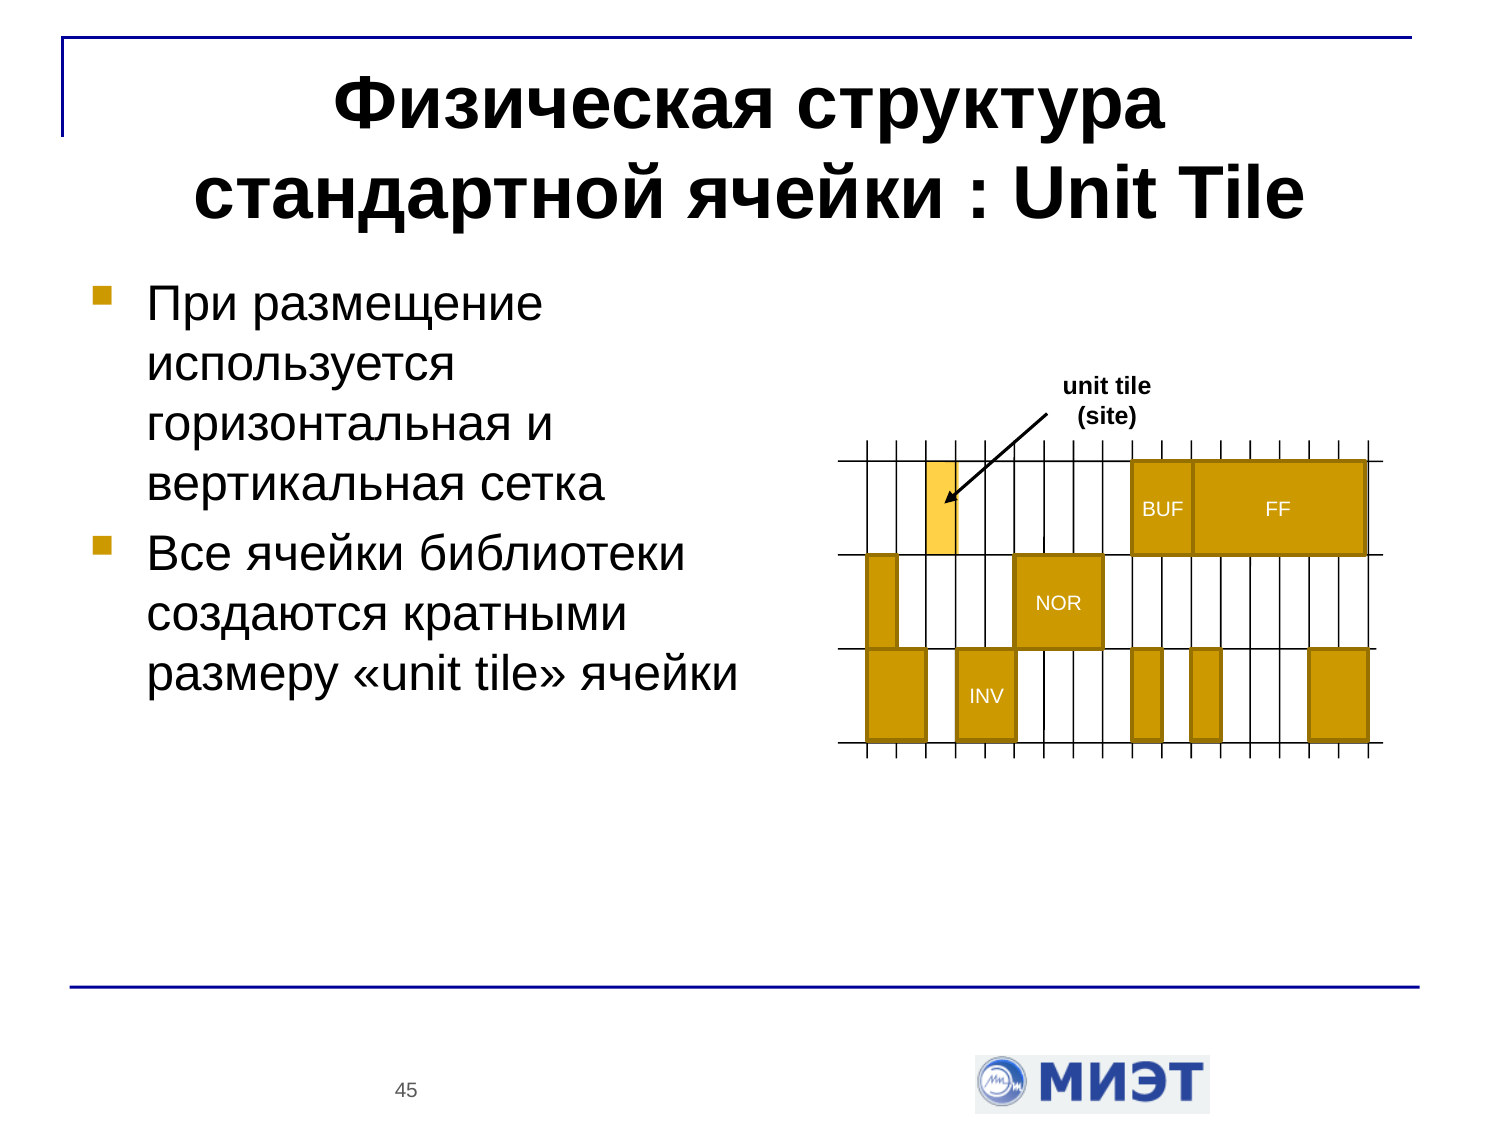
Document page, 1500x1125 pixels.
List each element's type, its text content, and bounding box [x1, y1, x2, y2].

title Физическая структура стандартной ячейки : Unit Tile [75, 45, 1425, 233]
picture [975, 1055, 1210, 1114]
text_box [837, 362, 1384, 759]
list При размещение используется горизонтальная и вертикальная сетка Все ячейки библиотеки создаются кратными размеру «unit tile» ячейки [75, 262, 798, 1006]
